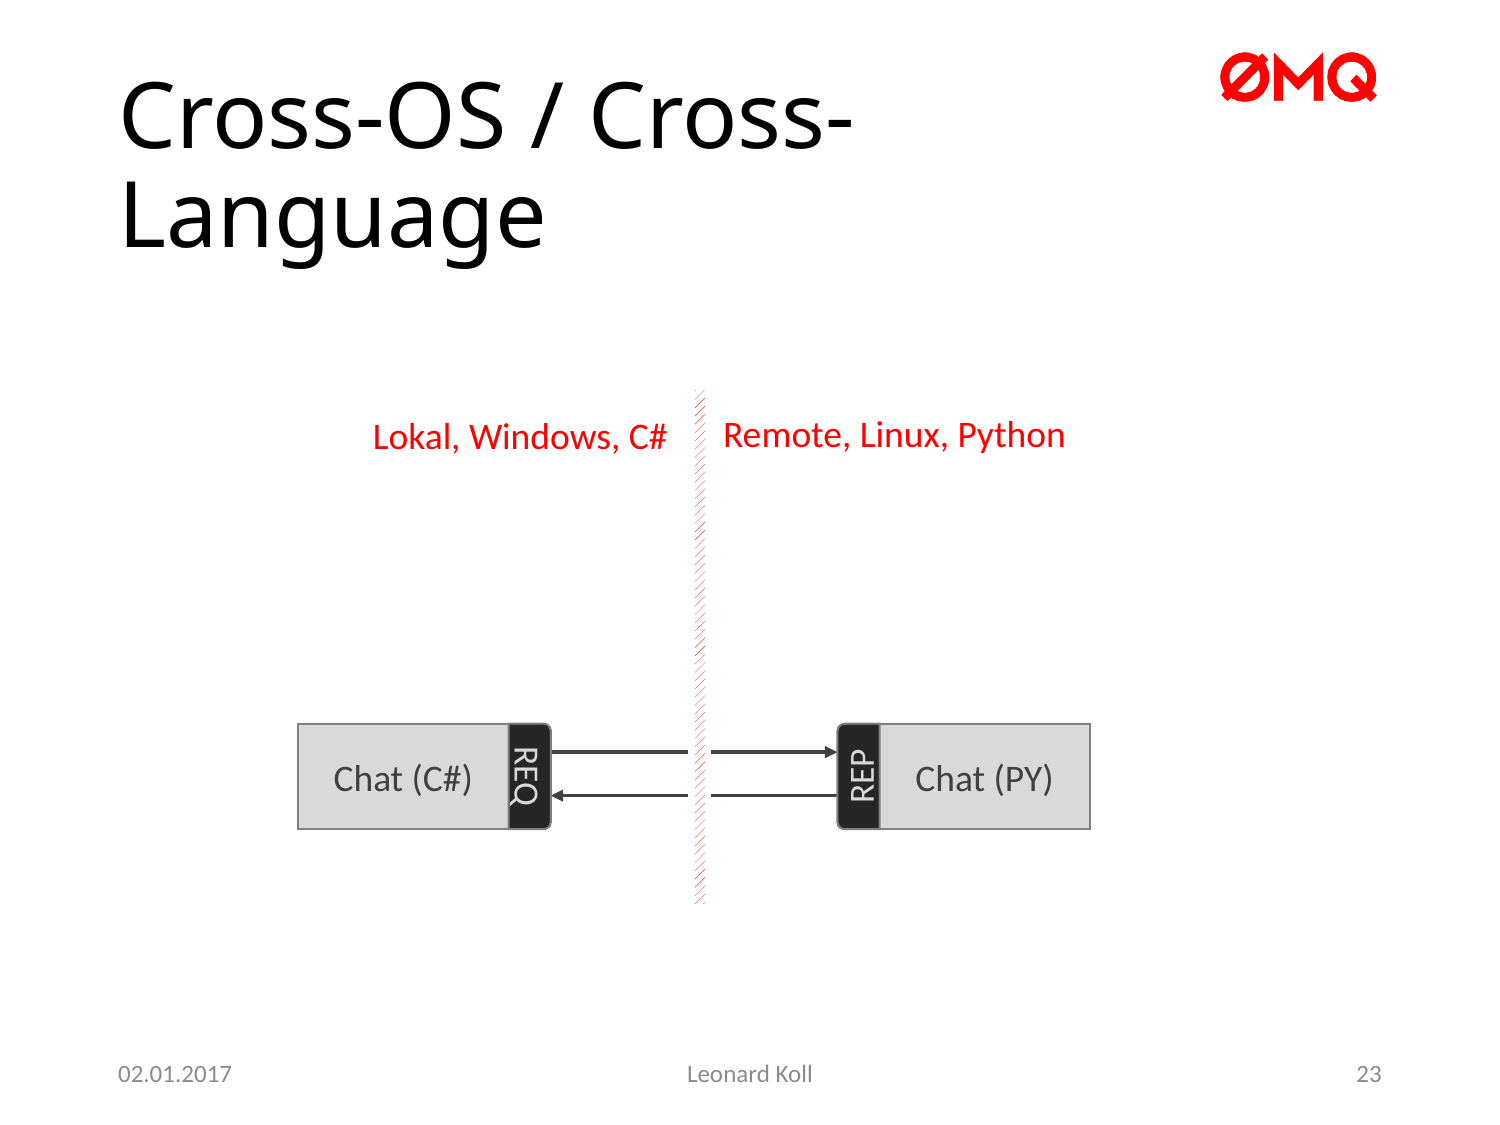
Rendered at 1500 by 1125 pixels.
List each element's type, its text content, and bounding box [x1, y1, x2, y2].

text_box Chat (PY) [881, 723, 1091, 830]
text_box [690, 386, 709, 752]
text_box [690, 753, 709, 795]
text_box Chat (C#) [297, 723, 507, 830]
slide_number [103, 1042, 441, 1103]
text_box REQ [507, 722, 552, 831]
text_box Remote, Linux, Python [708, 403, 1183, 463]
slide_number 23 [1059, 1042, 1397, 1103]
title Cross-OS / Cross-Language [103, 59, 1164, 278]
text_box REP [836, 722, 881, 831]
picture [1220, 52, 1377, 102]
footer Leonard Koll [496, 1042, 1004, 1103]
text_box [690, 796, 709, 908]
text_box Lokal, Windows, C# [220, 404, 683, 465]
